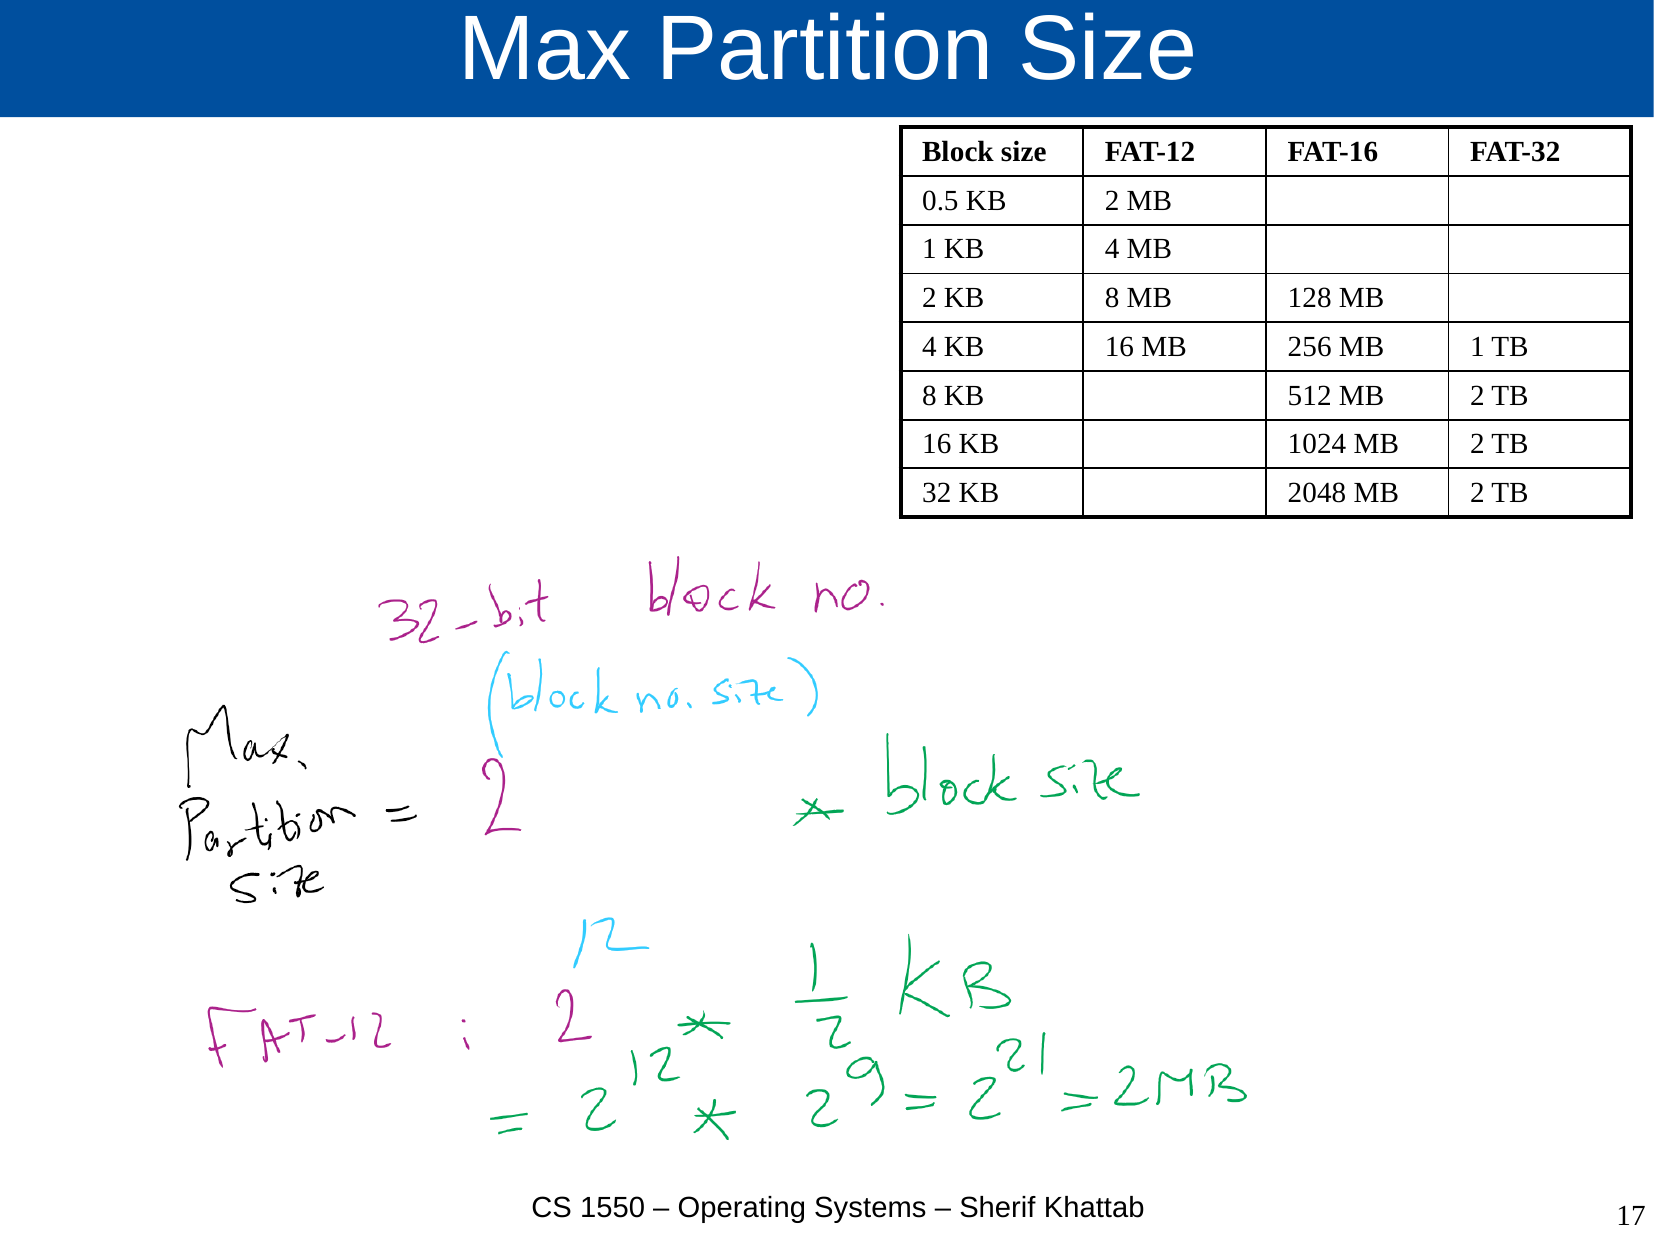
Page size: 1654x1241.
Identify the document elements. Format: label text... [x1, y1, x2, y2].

table_cell 2 MB [1084, 177, 1265, 224]
title Max Partition Size [0, 0, 1654, 118]
table_cell [1084, 469, 1265, 515]
table_cell 2 TB [1449, 372, 1629, 419]
table_header FAT-16 [1267, 129, 1448, 175]
table_cell 8 MB [1084, 274, 1265, 321]
table_cell 8 KB [903, 372, 1082, 419]
table_cell 2 TB [1449, 469, 1629, 515]
table_cell [1449, 226, 1629, 273]
table_cell 1 KB [903, 226, 1082, 273]
table_cell [1084, 421, 1265, 467]
table_cell 128 MB [1267, 274, 1448, 321]
table_cell 16 MB [1084, 323, 1265, 370]
table_cell [1084, 372, 1265, 419]
table_cell [1449, 274, 1629, 321]
table_cell 2048 MB [1267, 469, 1448, 515]
table_cell [1267, 226, 1448, 273]
table_cell 0.5 KB [903, 177, 1082, 224]
table_cell 256 MB [1267, 323, 1448, 370]
table_cell 1 TB [1449, 323, 1629, 370]
table_header Block size [903, 129, 1082, 175]
table_cell 2 TB [1449, 421, 1629, 467]
table_cell 32 KB [903, 469, 1082, 515]
slide_number 17 [1265, 1198, 1647, 1241]
footer CS 1550 – Operating Systems – Sherif Khattab [460, 1190, 1217, 1241]
table_cell [1449, 177, 1629, 224]
table_cell 512 MB [1267, 372, 1448, 419]
table_cell 4 KB [903, 323, 1082, 370]
table_header FAT-12 [1084, 129, 1265, 175]
table_cell [1267, 177, 1448, 224]
picture [172, 549, 1319, 1152]
table_header FAT-32 [1449, 129, 1629, 175]
table_cell 2 KB [903, 274, 1082, 321]
table_cell 4 MB [1084, 226, 1265, 273]
table_cell 16 KB [903, 421, 1082, 467]
table_cell 1024 MB [1267, 421, 1448, 467]
